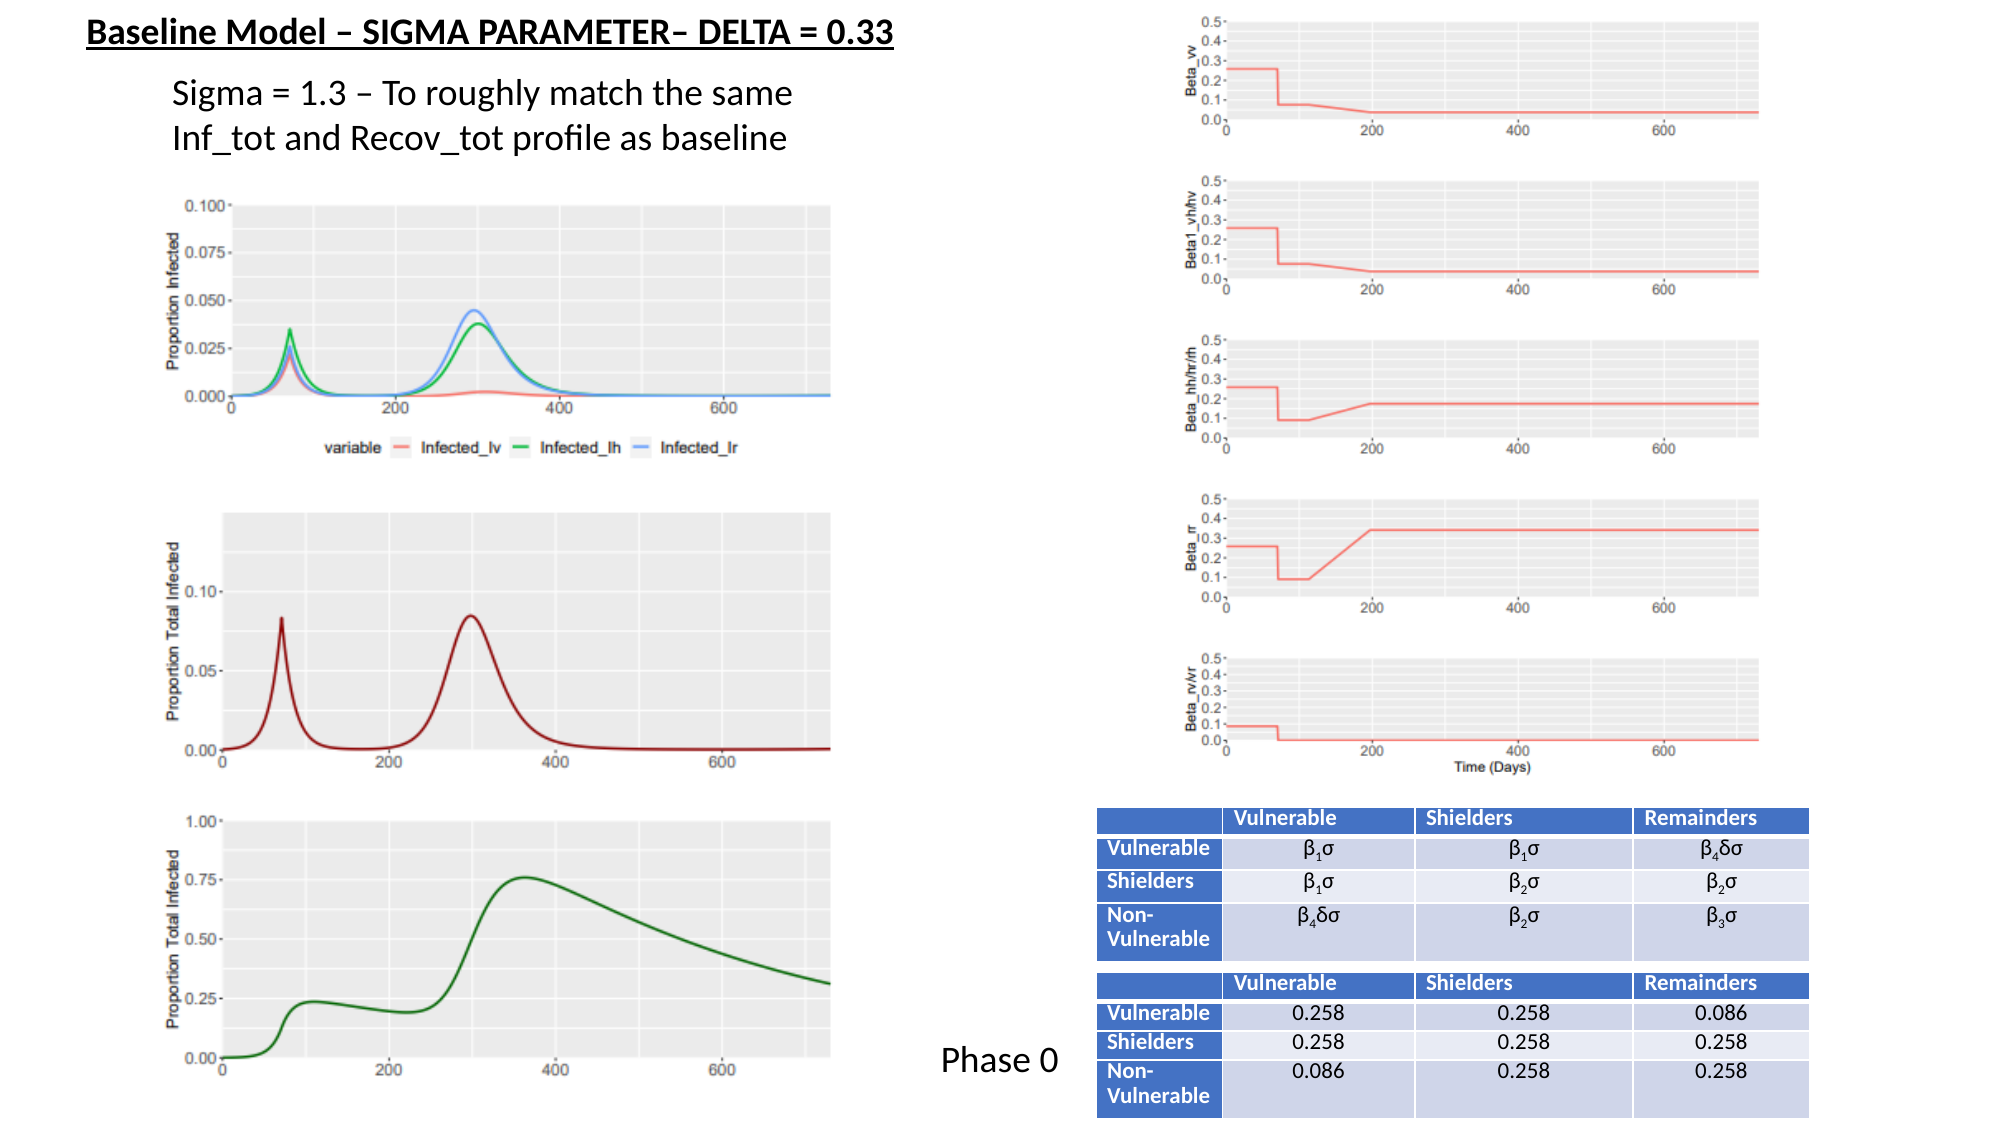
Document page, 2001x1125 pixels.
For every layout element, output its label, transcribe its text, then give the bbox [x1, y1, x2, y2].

table_cell Vulnerable [1097, 839, 1222, 869]
table_cell β3σ [1634, 904, 1809, 961]
text_box Sigma = 1.3 – To roughly match the same Inf_tot and Recov_tot profile as baseline [157, 60, 892, 166]
table_cell 0.086 [1634, 1004, 1809, 1030]
table_cell Vulnerable [1097, 1004, 1222, 1030]
table_header Shielders [1416, 808, 1632, 834]
text_box Baseline Model – SIGMA PARAMETER– DELTA = 0.33 [71, 0, 910, 60]
table_cell β4δσ [1223, 904, 1414, 961]
table_header Remainders [1634, 973, 1809, 999]
table_cell 0.086 [1223, 1061, 1414, 1118]
table_cell 0.258 [1634, 1061, 1809, 1118]
table_cell β1σ [1223, 839, 1414, 869]
picture [157, 192, 849, 1089]
table_header Vulnerable [1223, 808, 1414, 834]
table_header [1097, 973, 1222, 999]
table_cell Shielders [1097, 871, 1222, 902]
table_header Shielders [1416, 973, 1632, 999]
table_cell 0.258 [1634, 1032, 1809, 1059]
table_cell Non-Vulnerable [1097, 904, 1222, 961]
table_header Vulnerable [1223, 973, 1414, 999]
table_header [1097, 808, 1222, 834]
table_cell 0.258 [1223, 1032, 1414, 1059]
text_box Phase 0 [926, 1027, 1074, 1088]
table_cell Shielders [1097, 1032, 1222, 1059]
table_header Remainders [1634, 808, 1809, 834]
table_cell β2σ [1416, 871, 1632, 902]
table_cell β4δσ [1634, 839, 1809, 869]
table_cell β1σ [1223, 871, 1414, 902]
table_cell β2σ [1634, 871, 1809, 902]
table_cell 0.258 [1416, 1061, 1632, 1118]
picture [1182, 11, 1767, 784]
table_cell Non-Vulnerable [1097, 1061, 1222, 1118]
table_cell 0.258 [1416, 1004, 1632, 1030]
table_cell 0.258 [1223, 1004, 1414, 1030]
table_cell β2σ [1416, 904, 1632, 961]
table_cell β1σ [1416, 839, 1632, 869]
table_cell 0.258 [1416, 1032, 1632, 1059]
